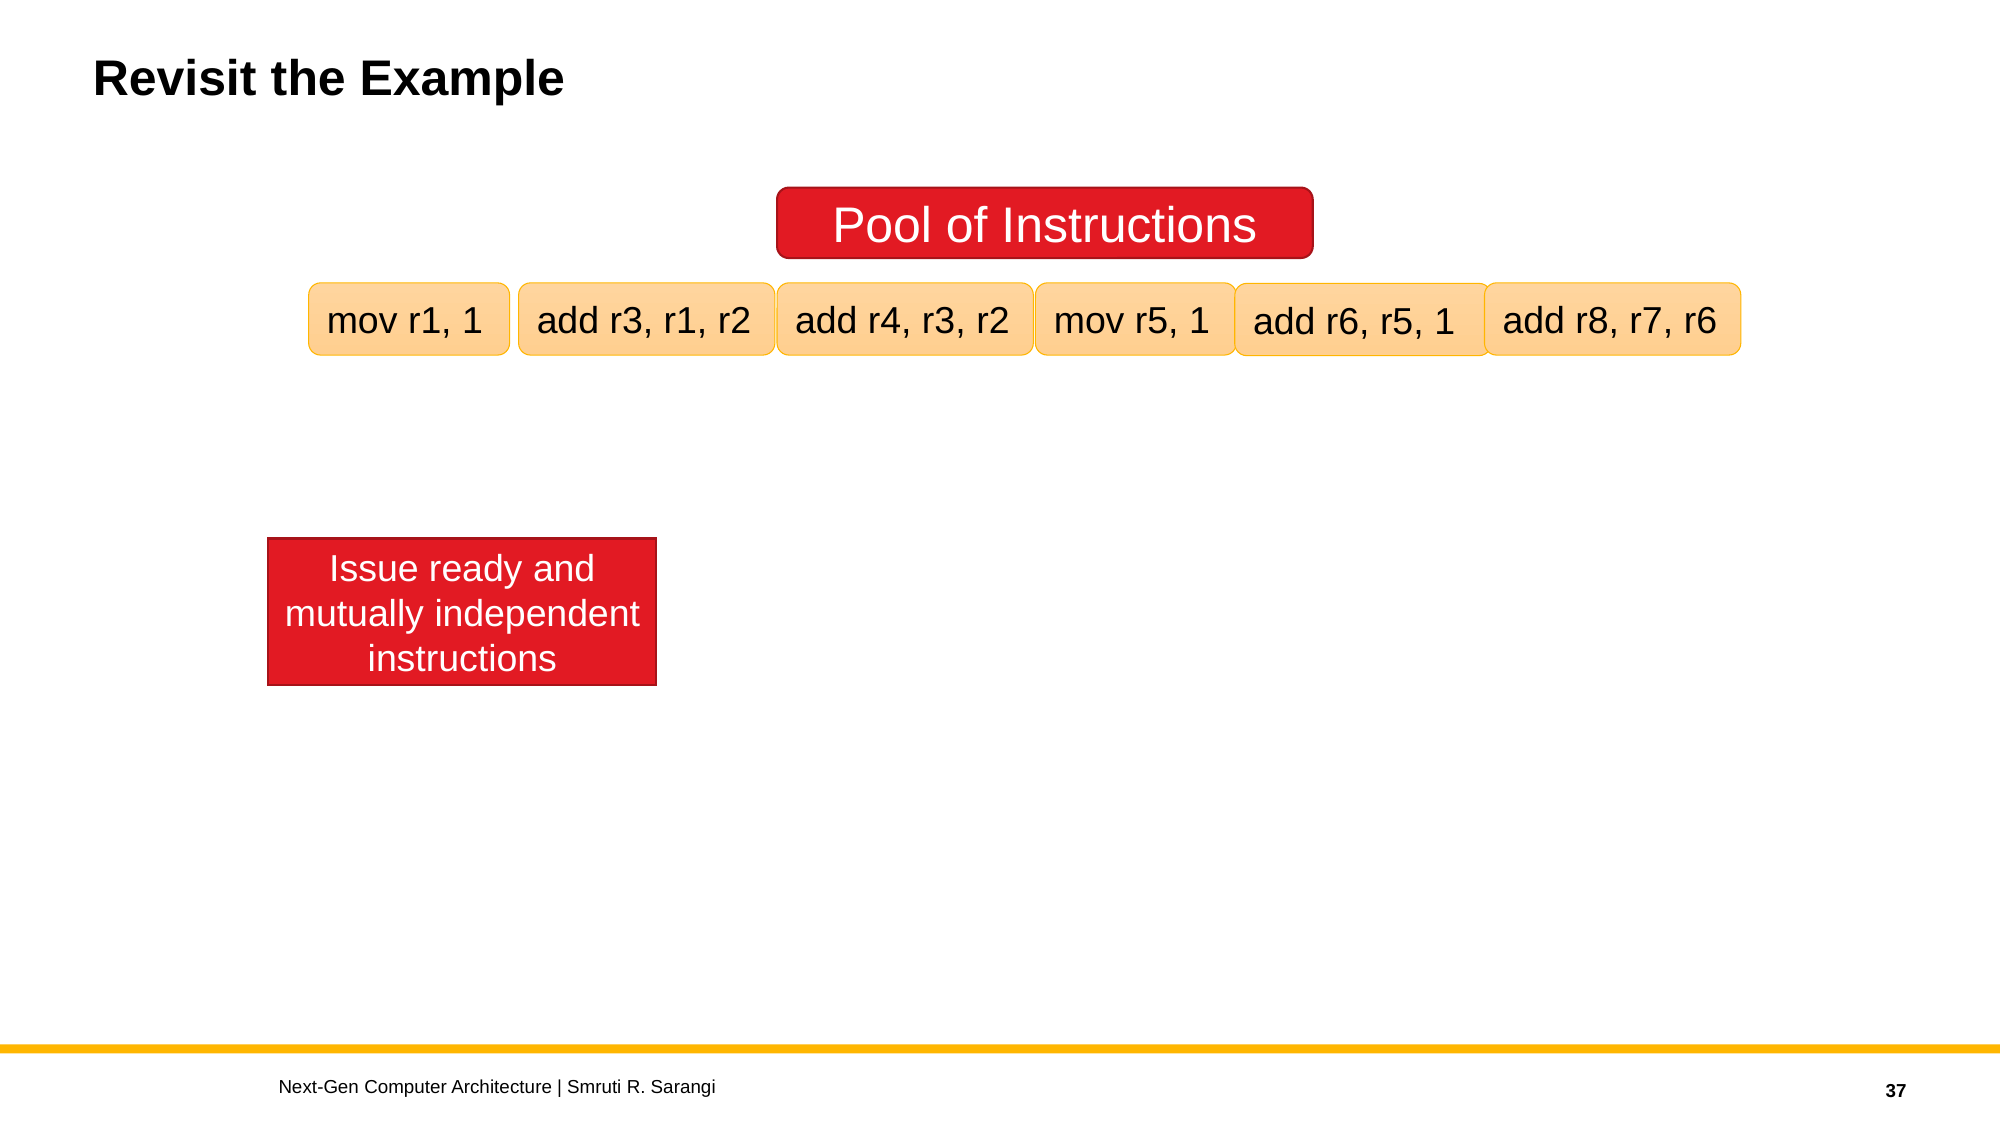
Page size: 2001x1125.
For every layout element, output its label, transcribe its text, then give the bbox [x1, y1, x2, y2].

text_box mov r5, 1 [1034, 282, 1235, 356]
slide_number 37 [1711, 1071, 1922, 1109]
text_box add r3, r1, r2 [518, 282, 776, 356]
title Revisit the Example [78, 45, 1578, 180]
text_box Issue ready and mutually independent instructions [267, 537, 657, 686]
text_box mov r1, 1 [308, 282, 511, 356]
text_box add r4, r3, r2 [776, 282, 1034, 356]
text_box add r8, r7, r6 [1483, 282, 1742, 356]
text_box add r6, r5, 1 [1234, 282, 1488, 357]
text_box Pool of Instructions [776, 186, 1314, 260]
footer Next-Gen Computer Architecture | Smruti R. Sarangi [263, 1067, 1464, 1105]
